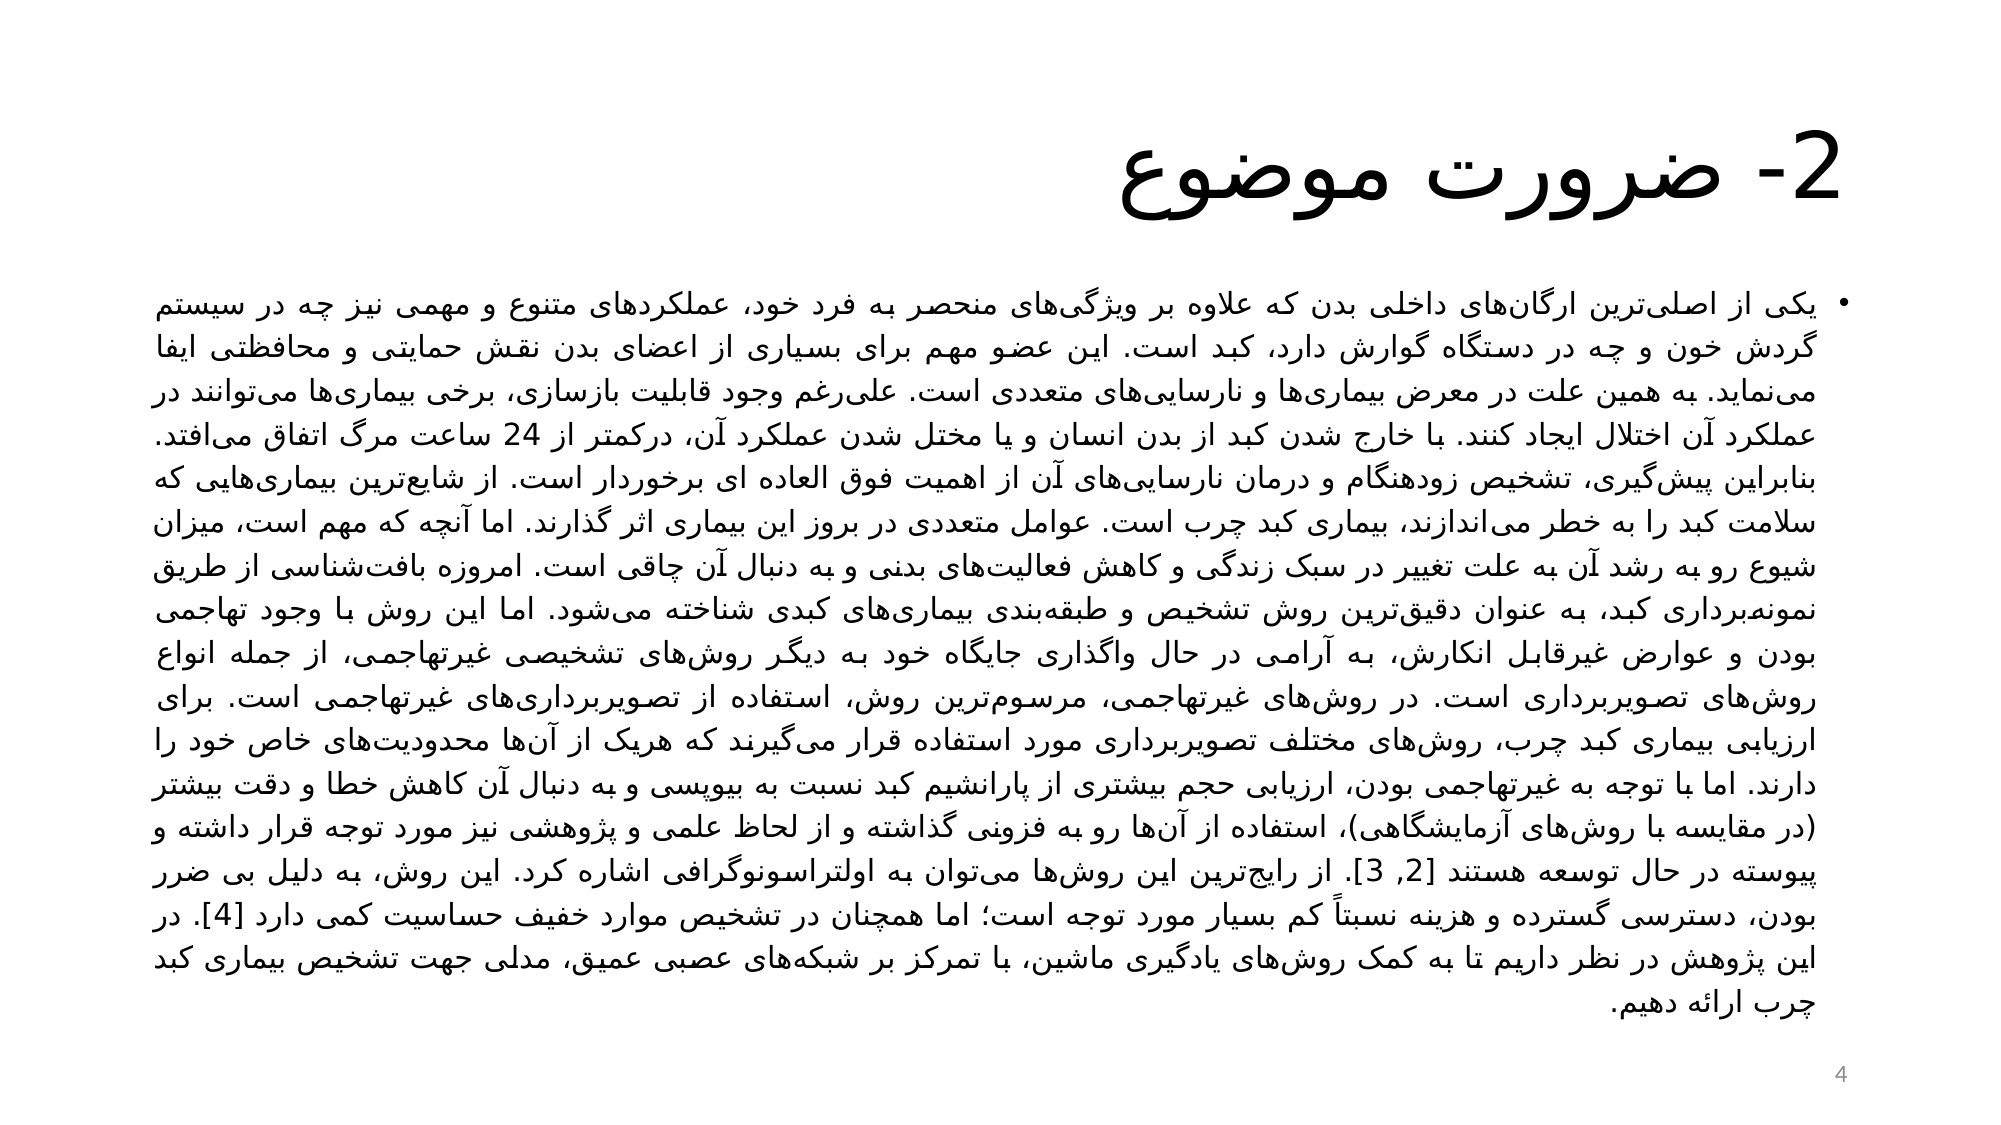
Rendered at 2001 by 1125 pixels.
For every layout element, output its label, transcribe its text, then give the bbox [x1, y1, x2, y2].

list یکی از اصلی‌ترین ارگان‌های داخلی بدن که علاوه بر ویژگی‌های منحصر به فرد خود، عملکردهای متنوع و مهمی نیز چه در سیستم گردش خون و چه در دستگاه گوارش دارد، کبد است. این عضو مهم برای بسیاری از اعضای بدن نقش حمایتی و محافظتی ایفا می‌نماید. به همین علت در معرض بیماری‌ها و نارسایی‌های متعددی است. علی‌رغم وجود قابلیت بازسازی، برخی بیماری‌ها می‌توانند در عملکرد آن اختلال ایجاد کنند. با خارج شدن کبد از بدن انسان و یا مختل شدن عملکرد آن، درکمتر از 24 ساعت مرگ اتفاق می‌افتد. بنابراین پیش‌گیری، تشخیص زودهنگام و درمان نارسایی‌های آن از اهمیت فوق العاده ای برخوردار است. از شایع‌ترین بیماری‌هایی که سلامت کبد را به خطر می‌اندازند، بیماری کبد چرب است. عوامل متعددی در بروز این بیماری اثر گذارند. اما آنچه که مهم است، میزان شیوع رو به رشد آن به علت تغییر در سبک زندگی و کاهش فعالیت‌های بدنی و به دنبال آن چاقی است. امروزه بافت‌شناسی از طریق نمونه‌برداری کبد، به عنوان دقیق‌ترین روش تشخیص و طبقه‌بندی بیماری‌های کبدی شناخته می‌شود. اما این روش با وجود تهاجمی بودن و عوارض غیرقابل انکارش، به آرامی در حال واگذاری جایگاه خود به دیگر روش‌های تشخیصی غیرتهاجمی، از جمله انواع روش‌های تصویربرداری است. در روش‌های غیرتهاجمی، مرسوم‌ترین روش، استفاده از تصویربرداری‌های غیرتهاجمی است. برای ارزیابی بیماری کبد چرب، روش‌های مختلف تصویربرداری مورد استفاده قرار می‌گیرند که هریک از آن‌ها محدودیت‌های خاص خود را دارند. اما با توجه به غیرتهاجمی بودن، ارزیابی حجم بیشتری از پارانشیم کبد نسبت به بیوپسی و به دنبال آن کاهش خطا و دقت بیشتر (در مقایسه با روش‌های آزمایشگاهی)، استفاده از آن‌ها رو به فزونی گذاشته و از لحاظ علمی و پژوهشی نیز مورد توجه قرار داشته و پیوسته در حال توسعه هستند [2, 3]. از رایج‌ترین این روش‌ها می‌توان به اولتراسونوگرافی اشاره کرد. این روش، به دلیل بی ضرر بودن، دسترسی گسترده و هزینه نسبتاً کم بسیار مورد توجه است؛ اما همچنان در تشخیص موارد خفیف حساسیت کمی دارد [4]. در این پژوهش در نظر داریم تا به کمک روش‌های یادگیری ماشین، با تمرکز بر شبکه‌های عصبی عمیق، مدلی جهت تشخیص بیماری کبد چرب ارائه دهیم. [137, 263, 1863, 1032]
title 2- ضرورت موضوع [137, 59, 1863, 263]
slide_number 4 [1412, 1042, 1863, 1103]
